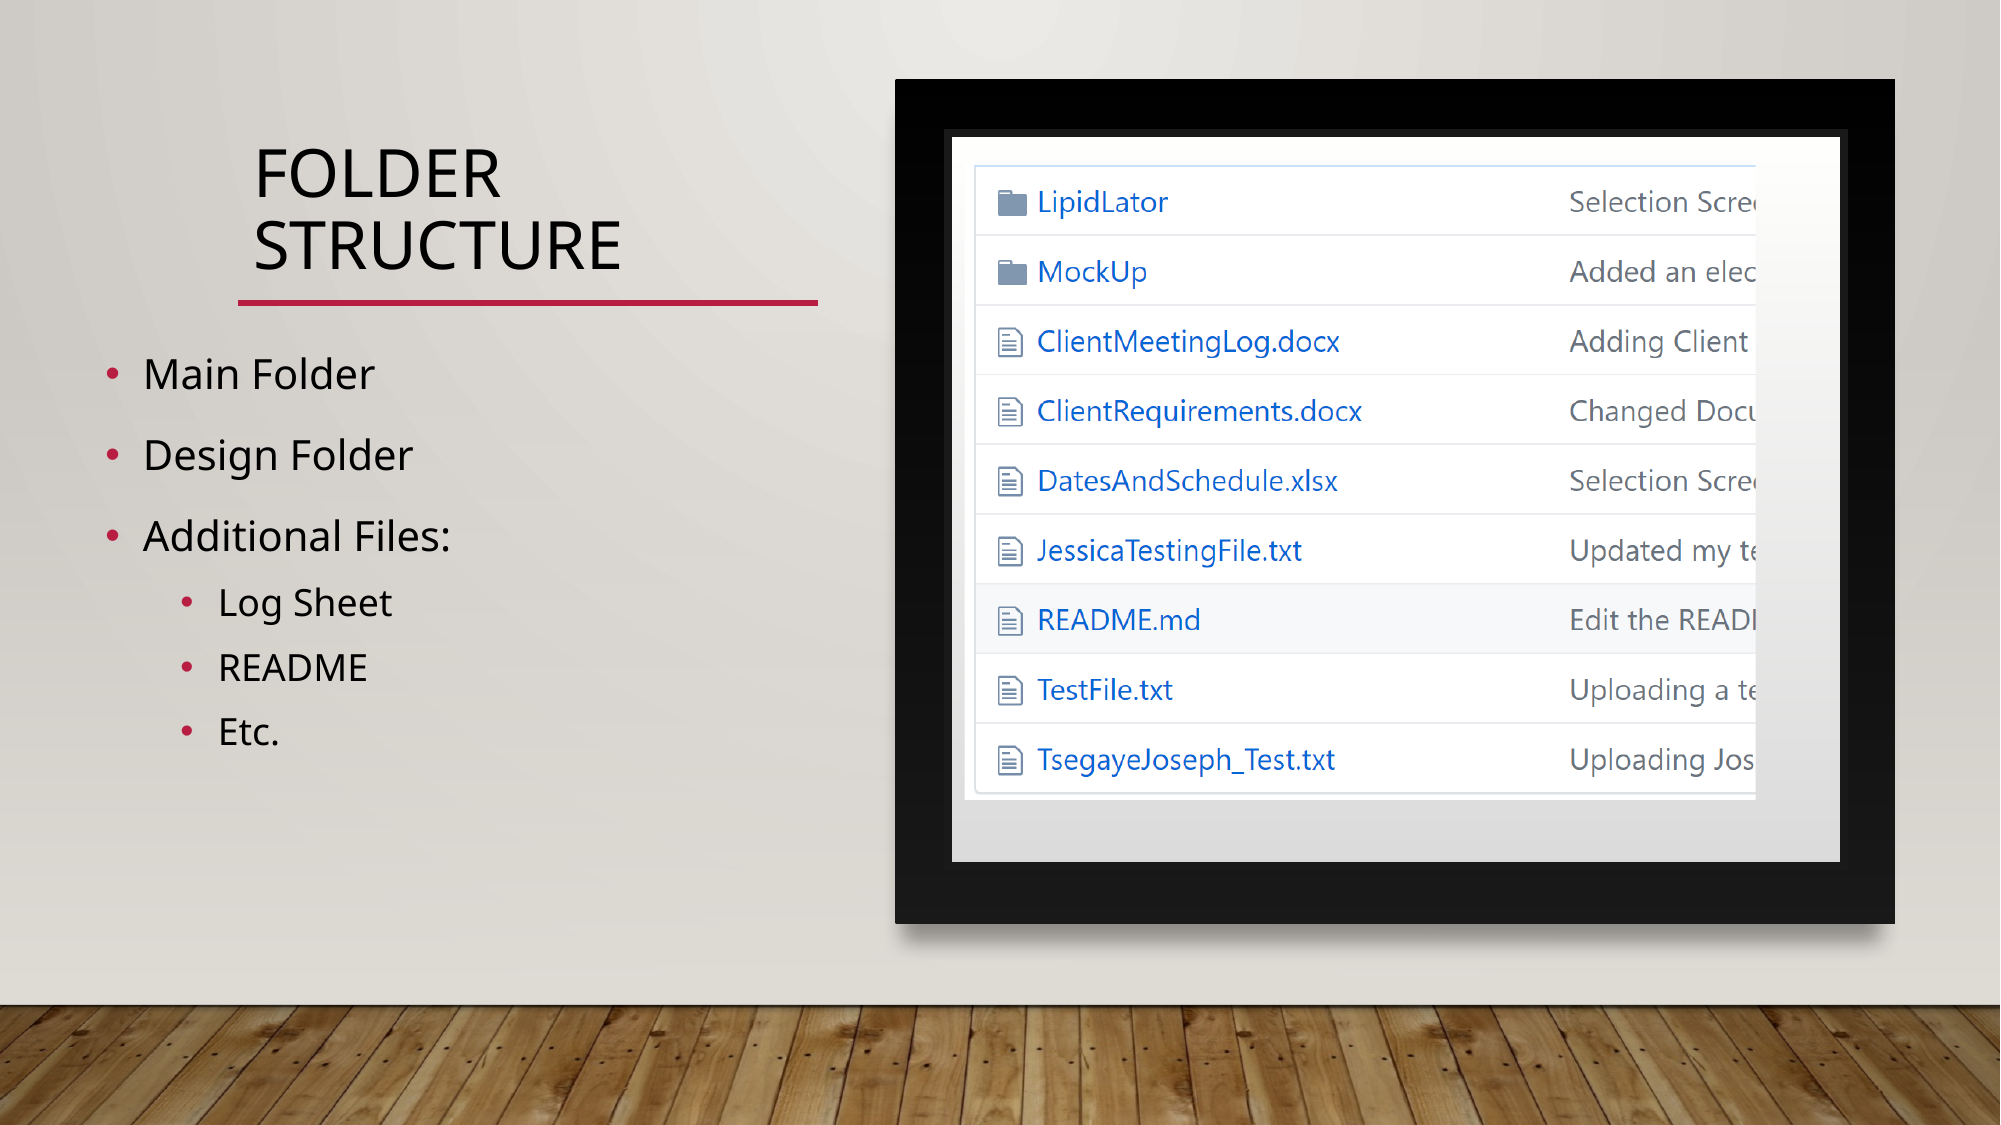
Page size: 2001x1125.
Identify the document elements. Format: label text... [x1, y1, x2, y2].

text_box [895, 78, 1896, 924]
picture [964, 165, 1756, 801]
title Folder structure [238, 131, 818, 302]
list Main Folder Design Folder Additional Files: Log Sheet README Etc. [90, 330, 817, 897]
text_box [0, 330, 2000, 1004]
text_box [0, 0, 2000, 330]
picture [0, 1006, 2000, 1125]
